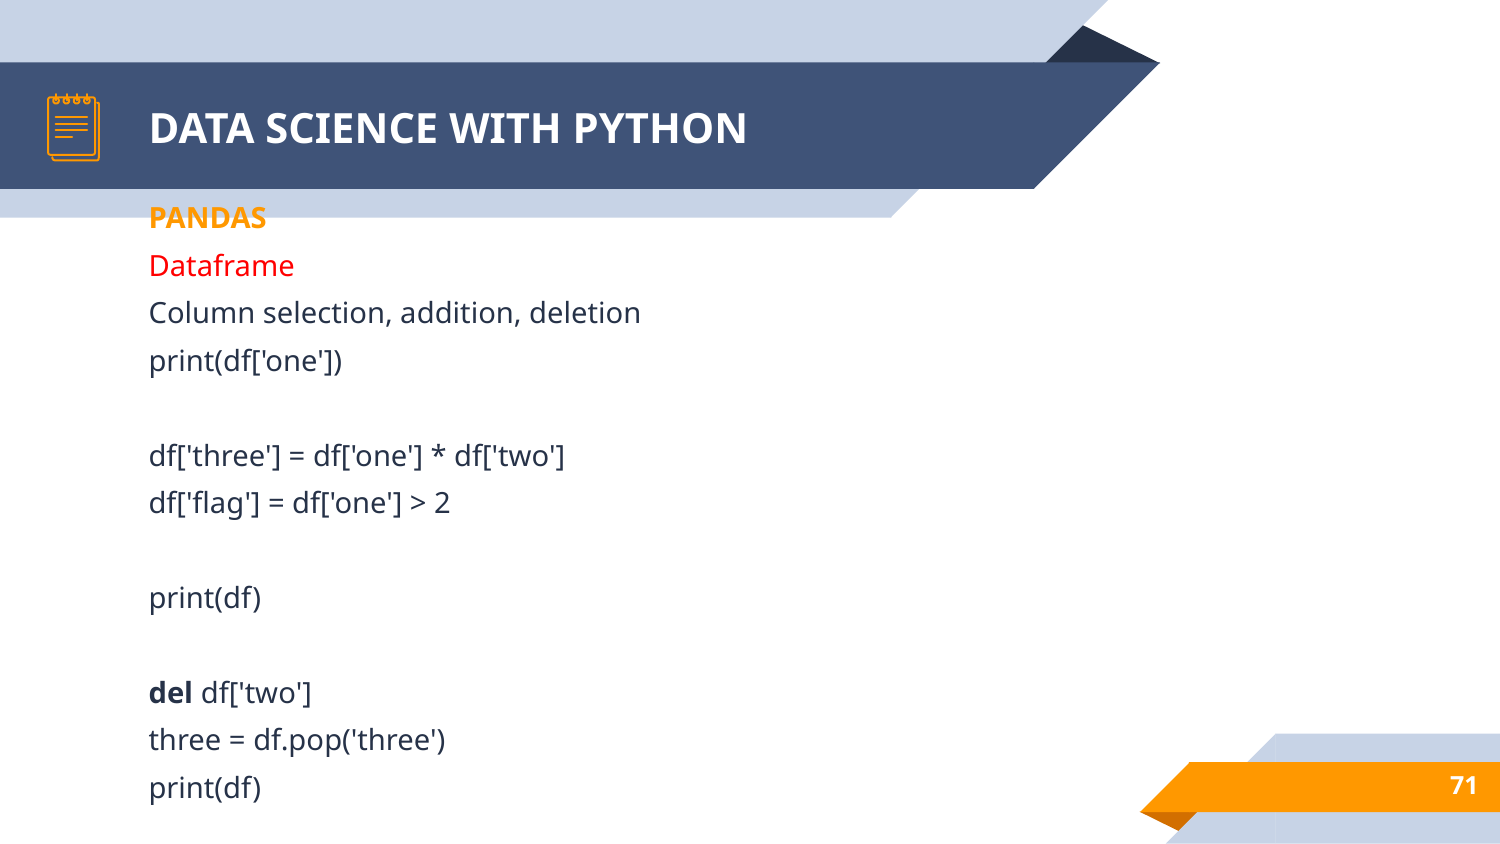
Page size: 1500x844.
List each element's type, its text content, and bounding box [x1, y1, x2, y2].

list PANDAS Dataframe Column selection, addition, deletion print(df['one']) df['three'] = df['one'] * df['two'] df['flag'] = df['one'] > 2 print(df) del df['two'] three = df.pop('three') print(df) [133, 184, 1388, 844]
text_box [47, 93, 100, 161]
title DATA SCIENCE WITH PYTHON [133, 64, 997, 184]
slide_number 71 [1388, 760, 1494, 813]
